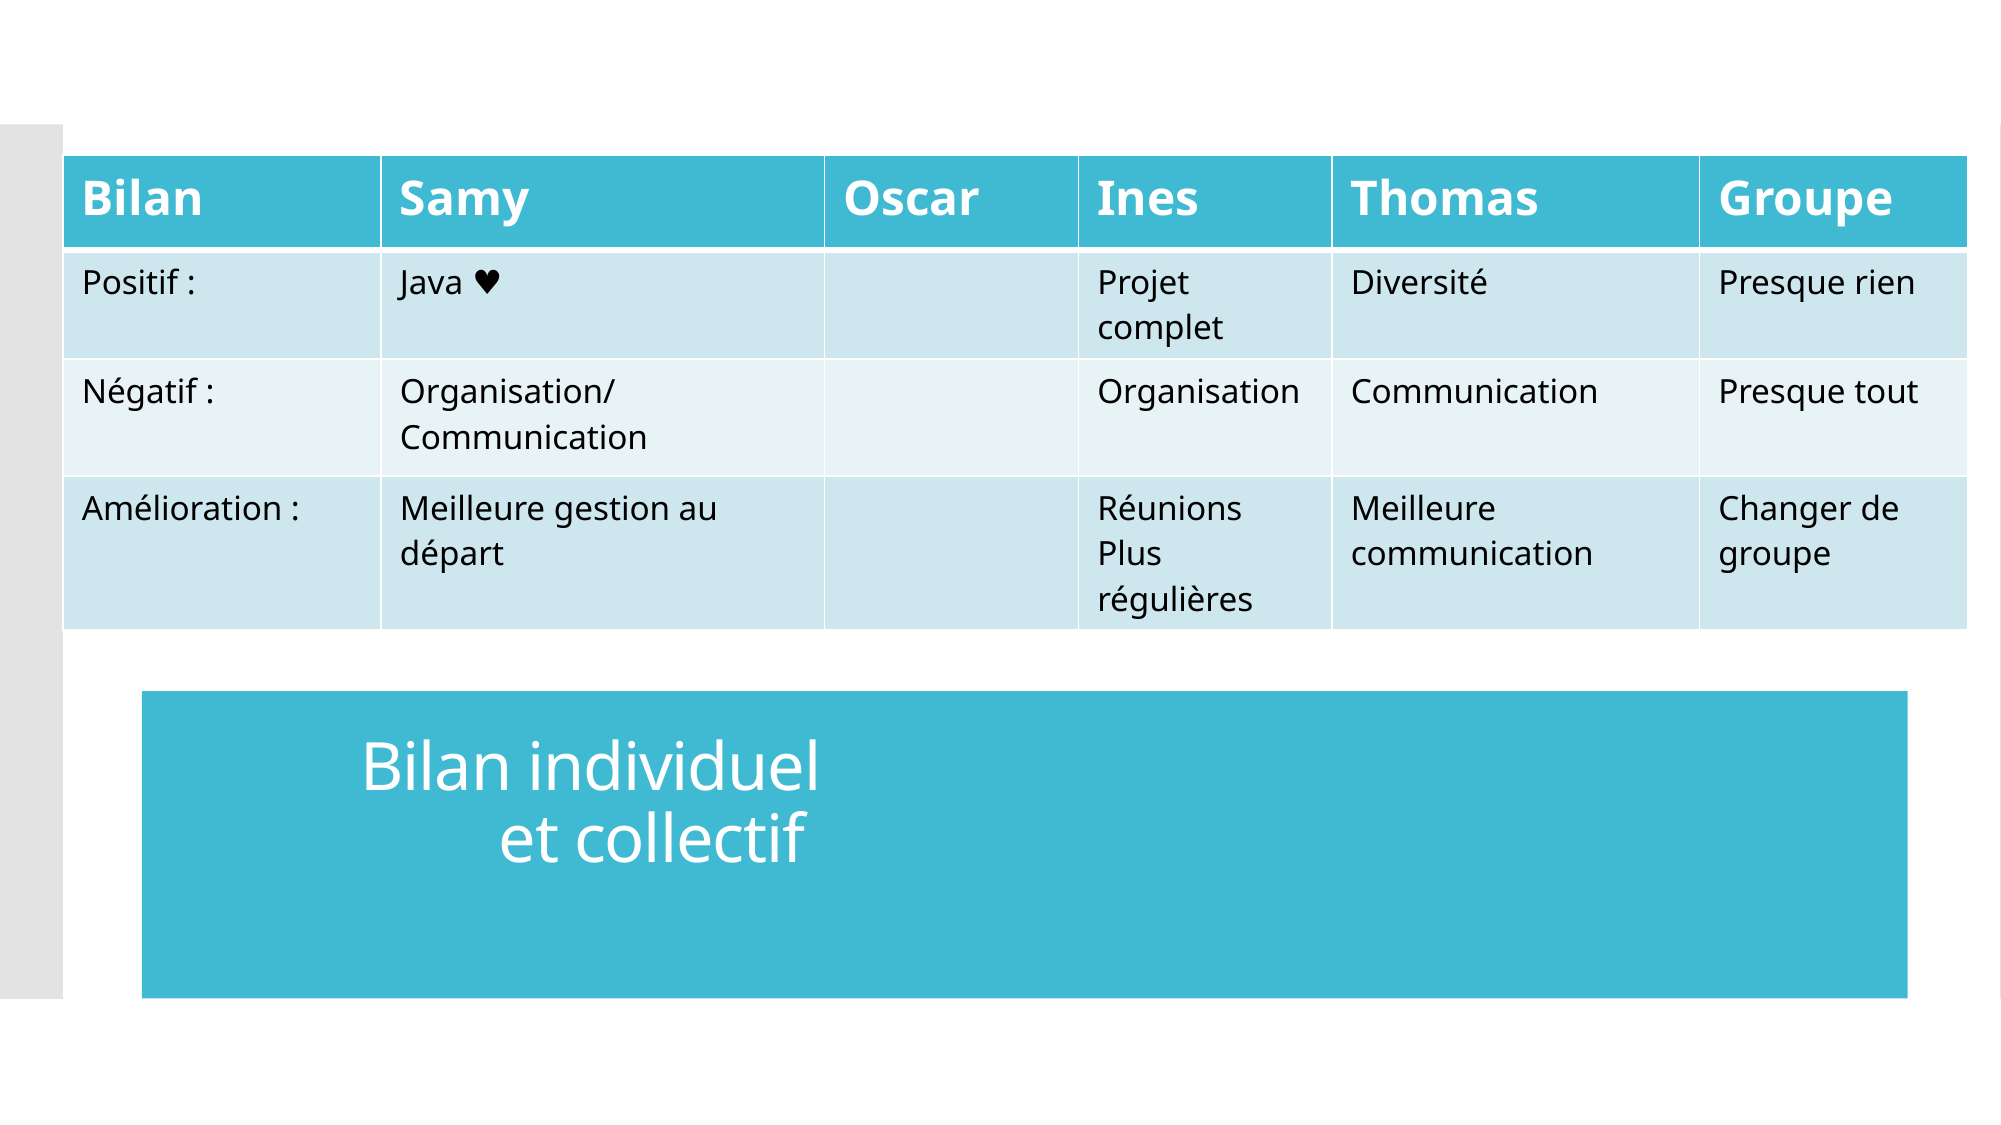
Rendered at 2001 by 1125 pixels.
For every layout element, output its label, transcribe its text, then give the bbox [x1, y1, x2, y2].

table_cell [825, 477, 1078, 629]
table_cell Presque tout [1700, 360, 1967, 475]
table_header Thomas [1333, 156, 1699, 247]
title Bilan individuel et collectif [169, 719, 837, 970]
table_header Ines [1079, 156, 1331, 247]
table_cell Diversité [1333, 253, 1699, 358]
table_header Groupe [1700, 156, 1967, 247]
table_cell Java ♥ [382, 253, 824, 358]
table_cell Communication [1333, 360, 1699, 475]
table_cell Changer de groupe [1700, 477, 1967, 629]
text_box [0, 124, 64, 1000]
table_header Oscar [825, 156, 1078, 247]
text_box [141, 690, 1909, 999]
table_cell Projet complet [1079, 253, 1331, 358]
table_cell Positif : [64, 253, 380, 358]
table_header Samy [382, 156, 824, 247]
table_cell Organisation/ Communication [382, 360, 824, 475]
table_cell Amélioration : [64, 477, 380, 629]
text_box [0, 0, 2000, 1125]
table_cell Presque rien [1700, 253, 1967, 358]
table_cell [825, 253, 1078, 358]
table_cell Organisation [1079, 360, 1331, 475]
table_cell Meilleure gestion au départ [382, 477, 824, 629]
table_header Bilan [64, 156, 380, 247]
table_cell [825, 360, 1078, 475]
table_cell Meilleure communication [1333, 477, 1699, 629]
table_cell Négatif : [64, 360, 380, 475]
table_cell Réunions Plus régulières [1079, 477, 1331, 629]
